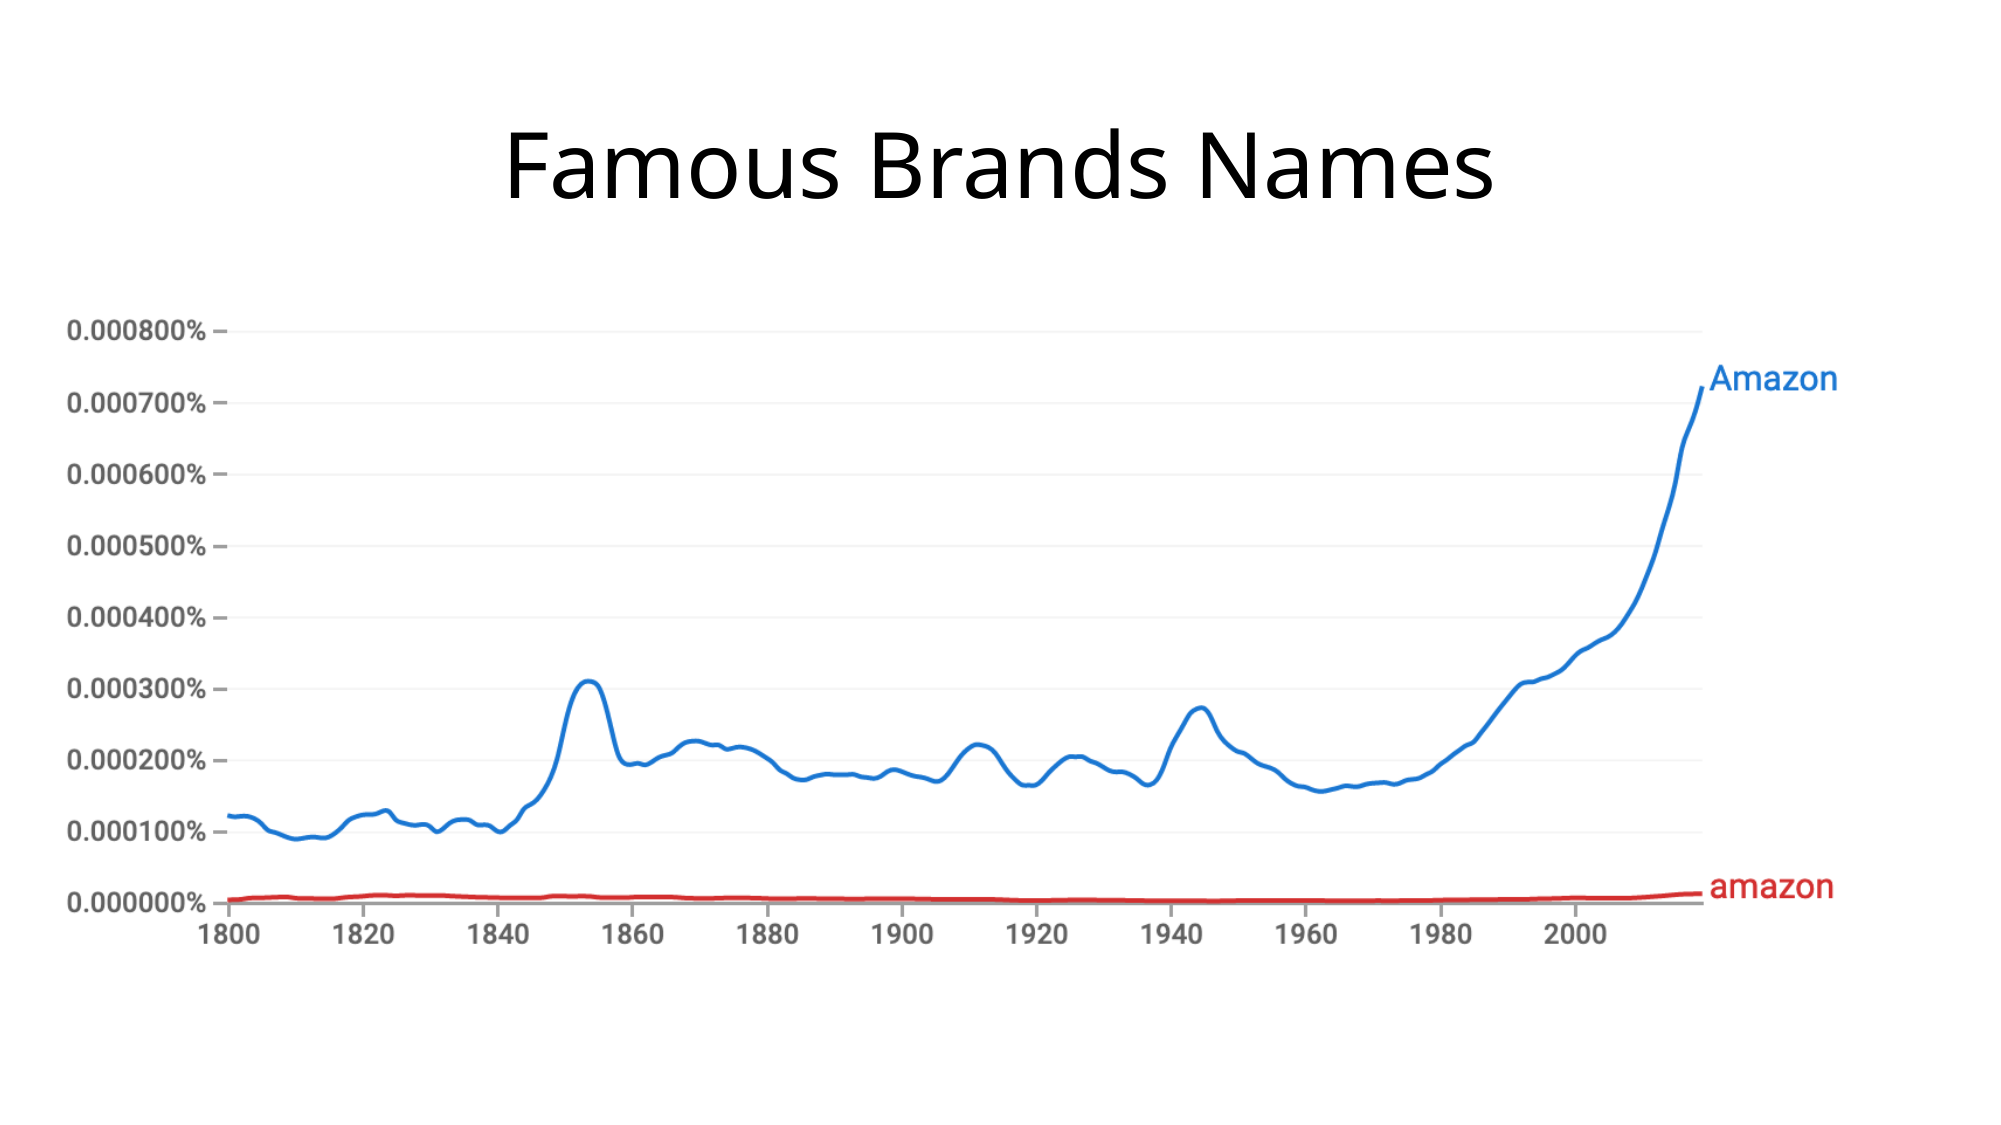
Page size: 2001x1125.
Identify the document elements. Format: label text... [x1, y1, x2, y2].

title Famous Brands Names [137, 59, 1863, 277]
picture [32, 277, 1968, 986]
